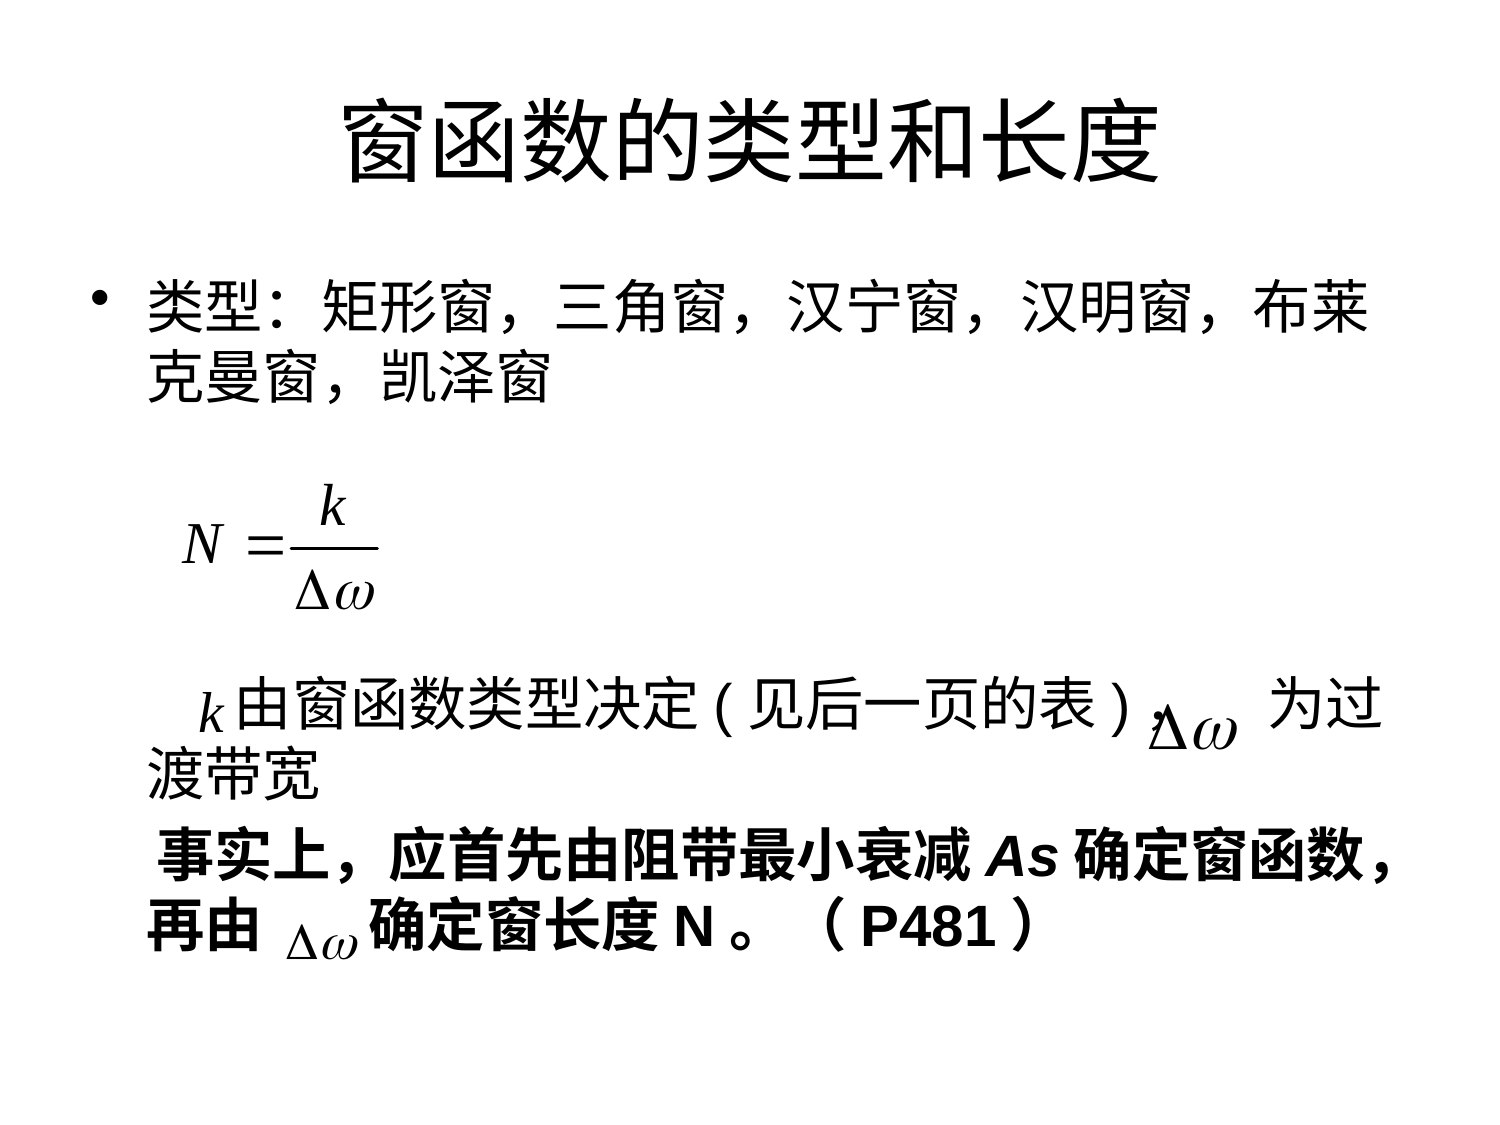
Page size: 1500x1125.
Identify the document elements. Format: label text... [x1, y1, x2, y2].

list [187, 674, 240, 751]
title 窗函数的类型和长度 [75, 45, 1425, 233]
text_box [274, 912, 368, 976]
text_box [1137, 687, 1251, 767]
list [168, 462, 395, 629]
list 类型：矩形窗，三角窗，汉宁窗，汉明窗，布莱克曼窗，凯泽窗 由窗函数类型决定(见后一页的表)， 为过渡带宽 事实上，应首先由阻带最小衰减As确定窗函数，再由 确定窗长度N。（P481） [75, 262, 1400, 1005]
